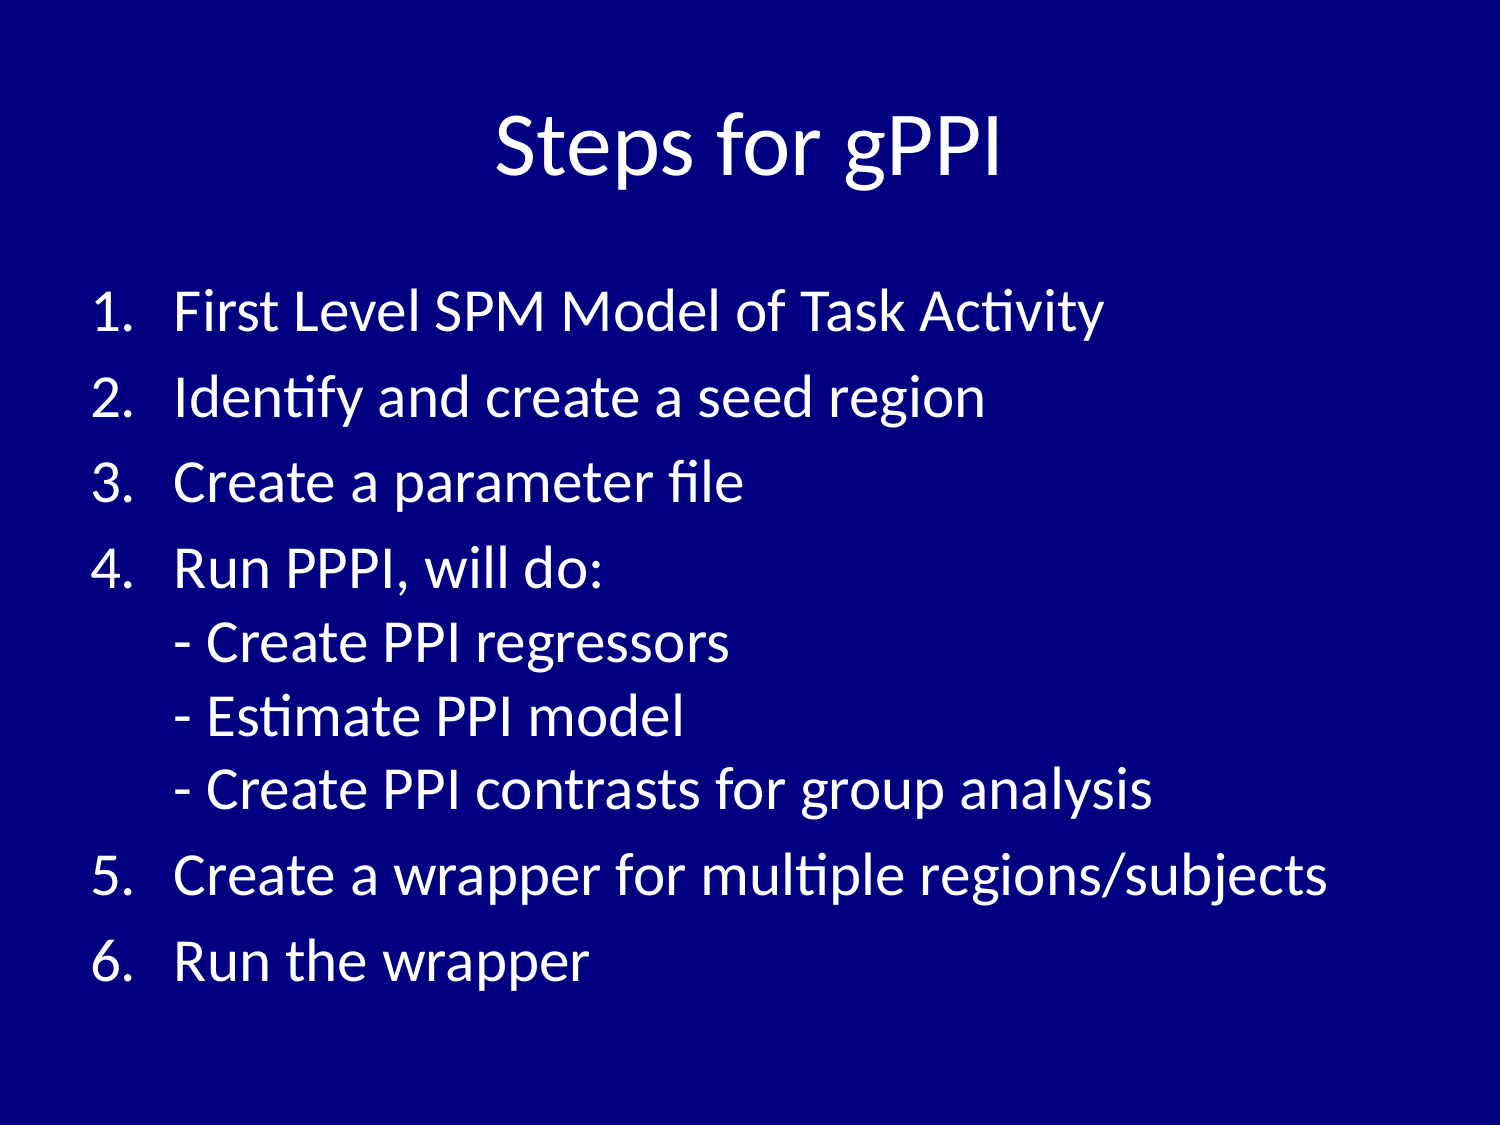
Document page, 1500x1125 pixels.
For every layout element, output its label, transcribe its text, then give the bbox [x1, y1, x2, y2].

title Steps for gPPI [75, 45, 1425, 233]
list First Level SPM Model of Task Activity Identify and create a seed region Create a parameter file Run PPPI, will do: - Create PPI regressors - Estimate PPI model - Create PPI contrasts for group analysis Create a wrapper for multiple regions/subjects Run the wrapper [75, 262, 1470, 1005]
